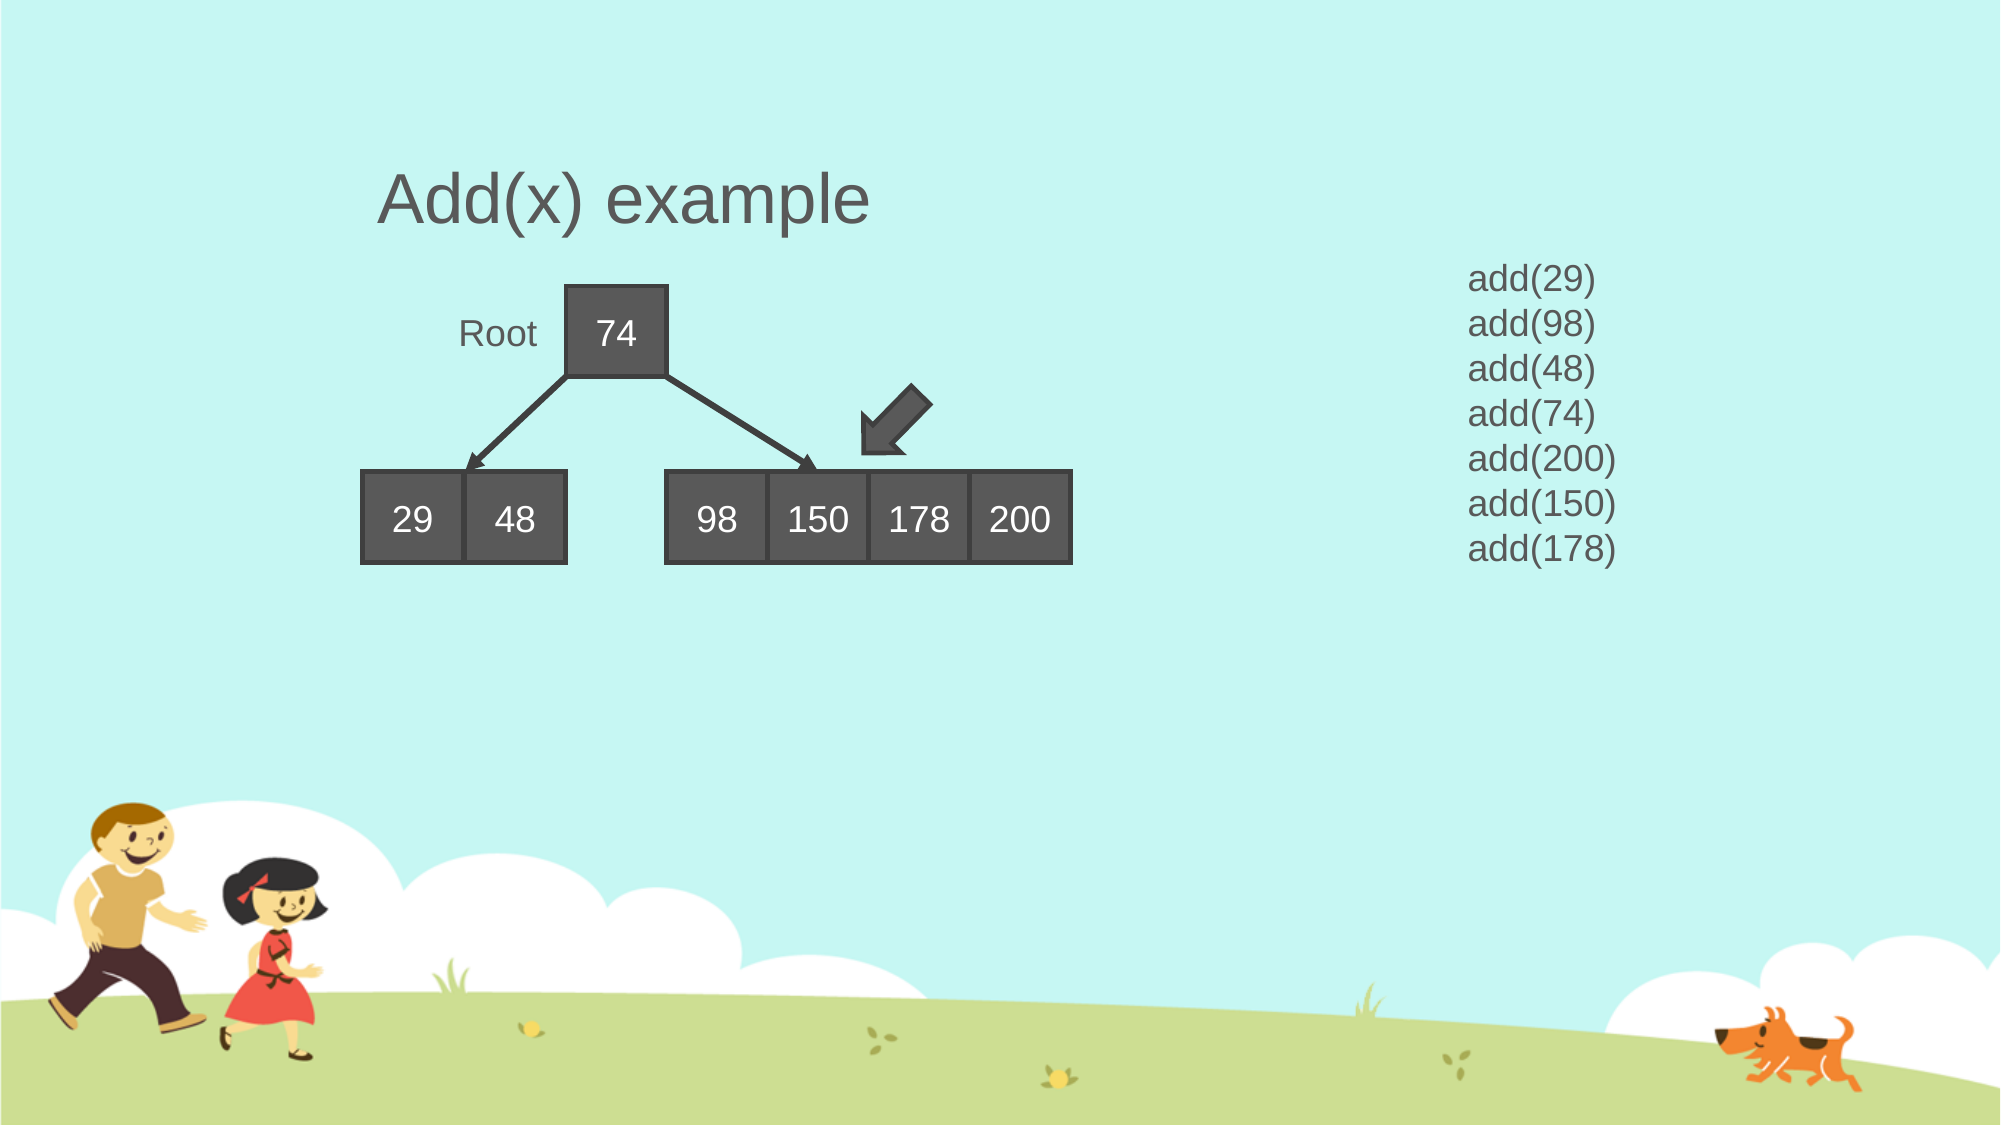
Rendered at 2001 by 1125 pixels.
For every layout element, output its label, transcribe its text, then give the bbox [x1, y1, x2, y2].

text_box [464, 376, 567, 472]
text_box Root [443, 300, 555, 361]
text_box 48 [464, 479, 566, 563]
text_box 29 [362, 471, 464, 563]
text_box add(29) add(98) add(48) add(74) add(200) add(150) add(178) [1452, 246, 1900, 622]
picture [0, 0, 2001, 1125]
text_box 150 [767, 471, 868, 563]
text_box 74 [565, 285, 667, 377]
text_box 98 [666, 479, 767, 563]
text_box 178 [868, 471, 969, 563]
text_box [666, 376, 819, 472]
text_box [863, 385, 931, 454]
title Add(x) example [362, 50, 1900, 247]
text_box 200 [969, 471, 1071, 563]
